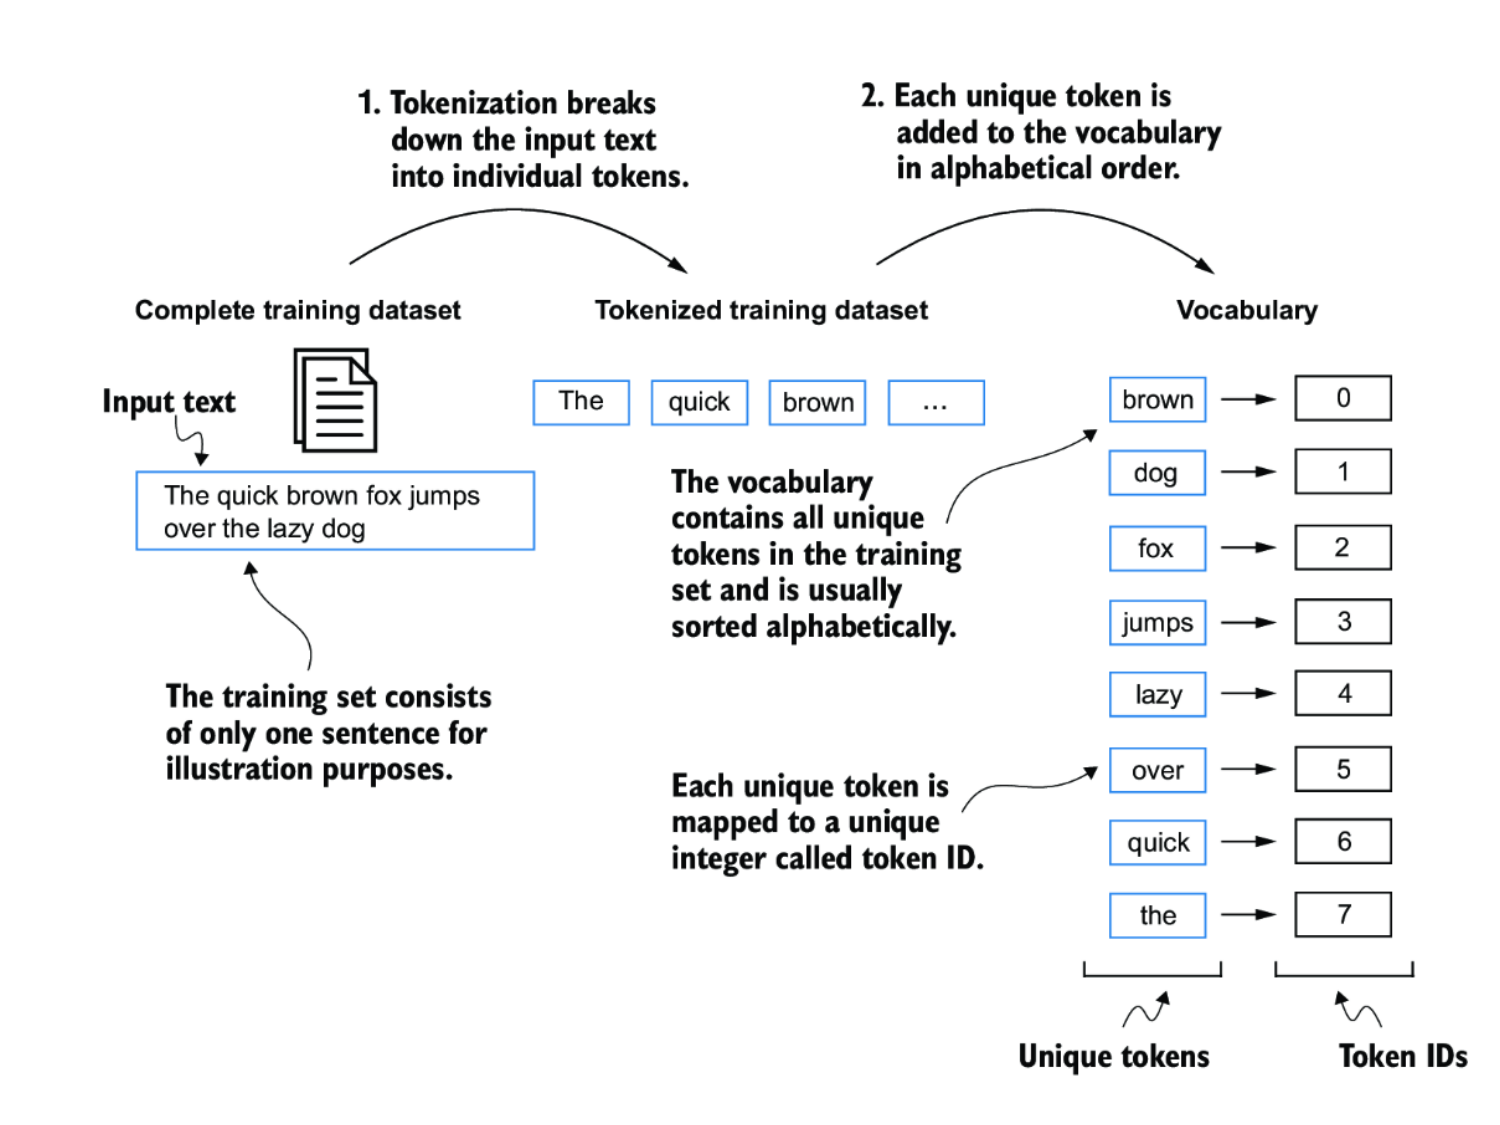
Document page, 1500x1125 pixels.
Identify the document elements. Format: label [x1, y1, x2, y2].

list [103, 80, 1469, 1077]
